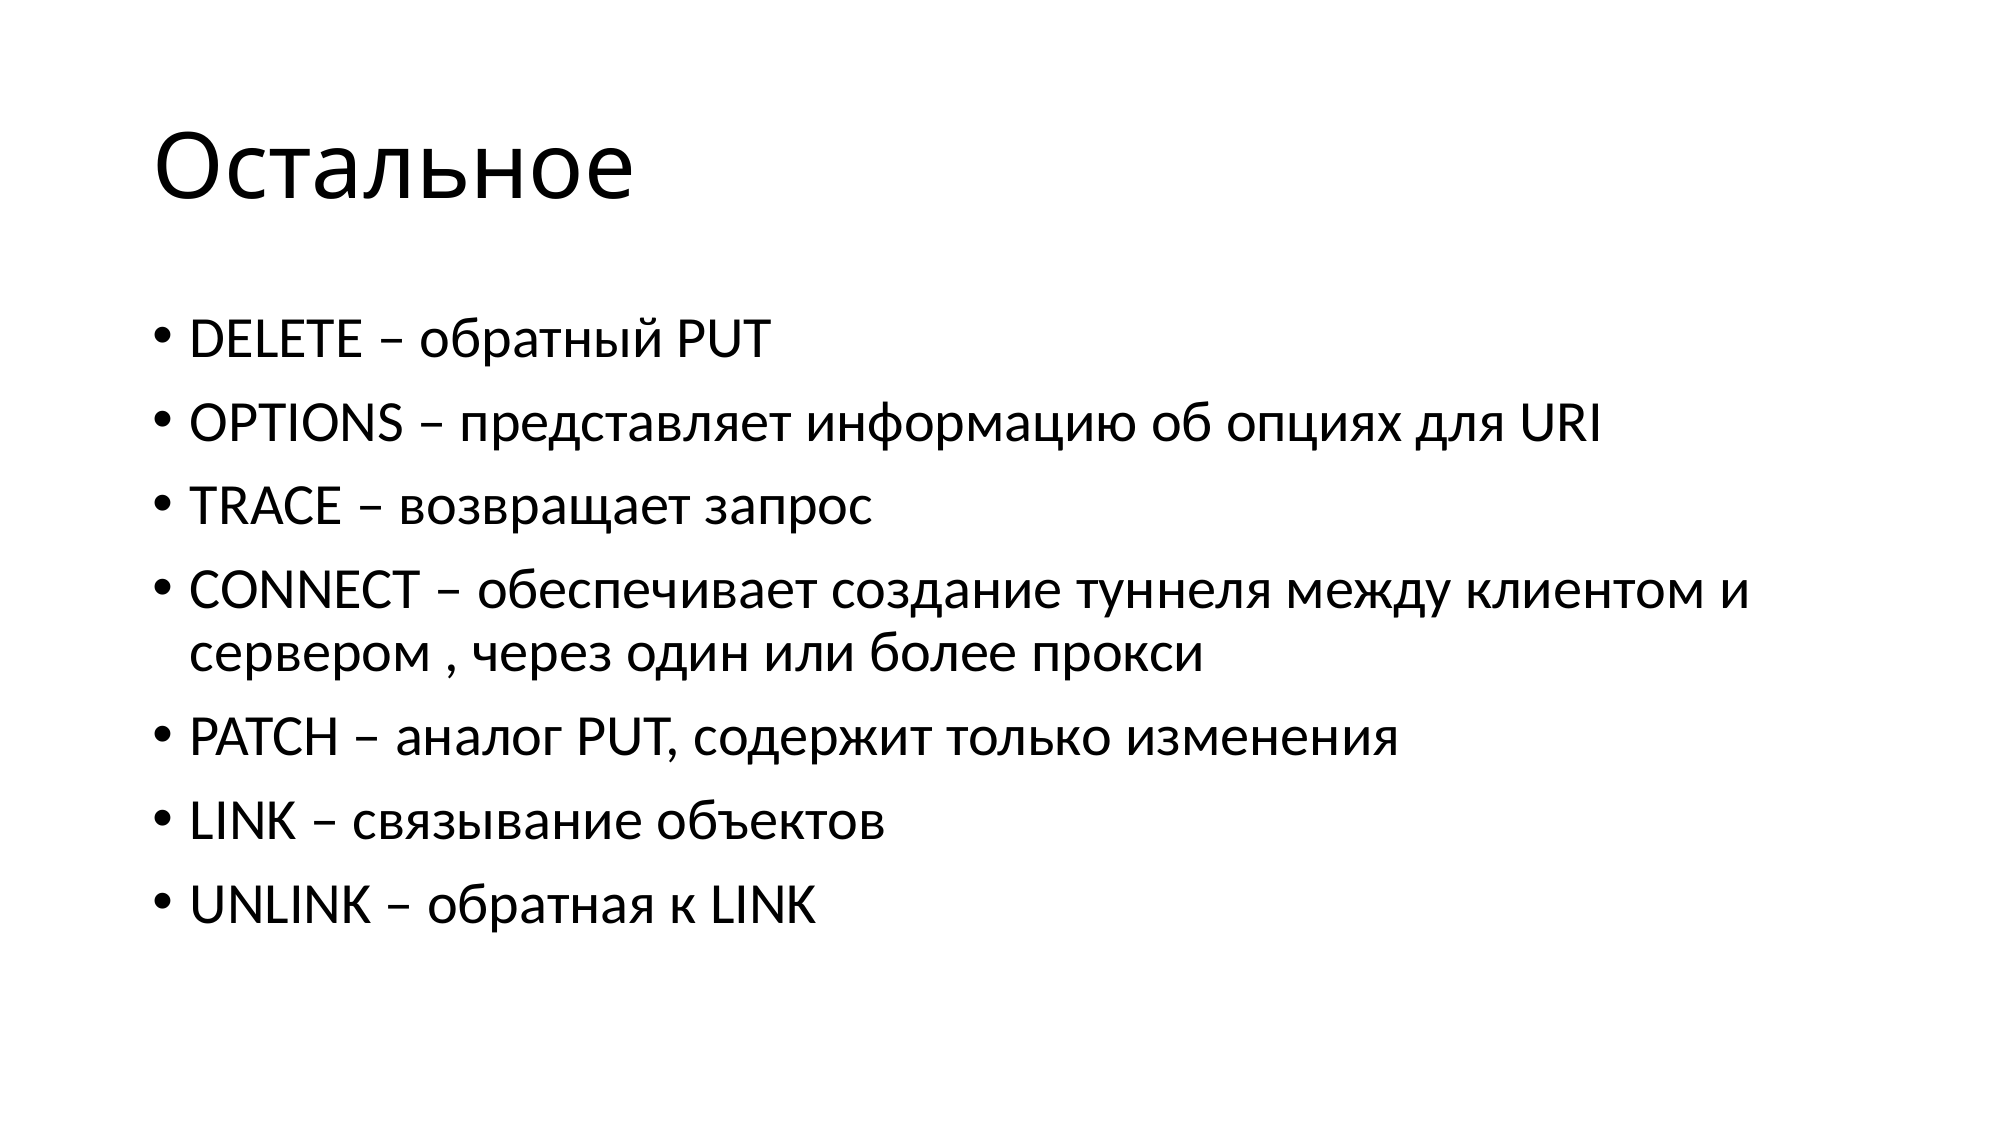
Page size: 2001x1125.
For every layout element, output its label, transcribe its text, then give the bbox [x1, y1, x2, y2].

list DELETE – обратный PUT OPTIONS – представляет информацию об опциях для URI TRACE – возвращает запрос CONNECT – обеспечивает создание туннеля между клиентом и сервером , через один или более прокси PATCH – аналог PUT, содержит только изменения LINK – связывание объектов UNLINK – обратная к LINK [137, 299, 1863, 1014]
title Остальное [137, 59, 1863, 278]
